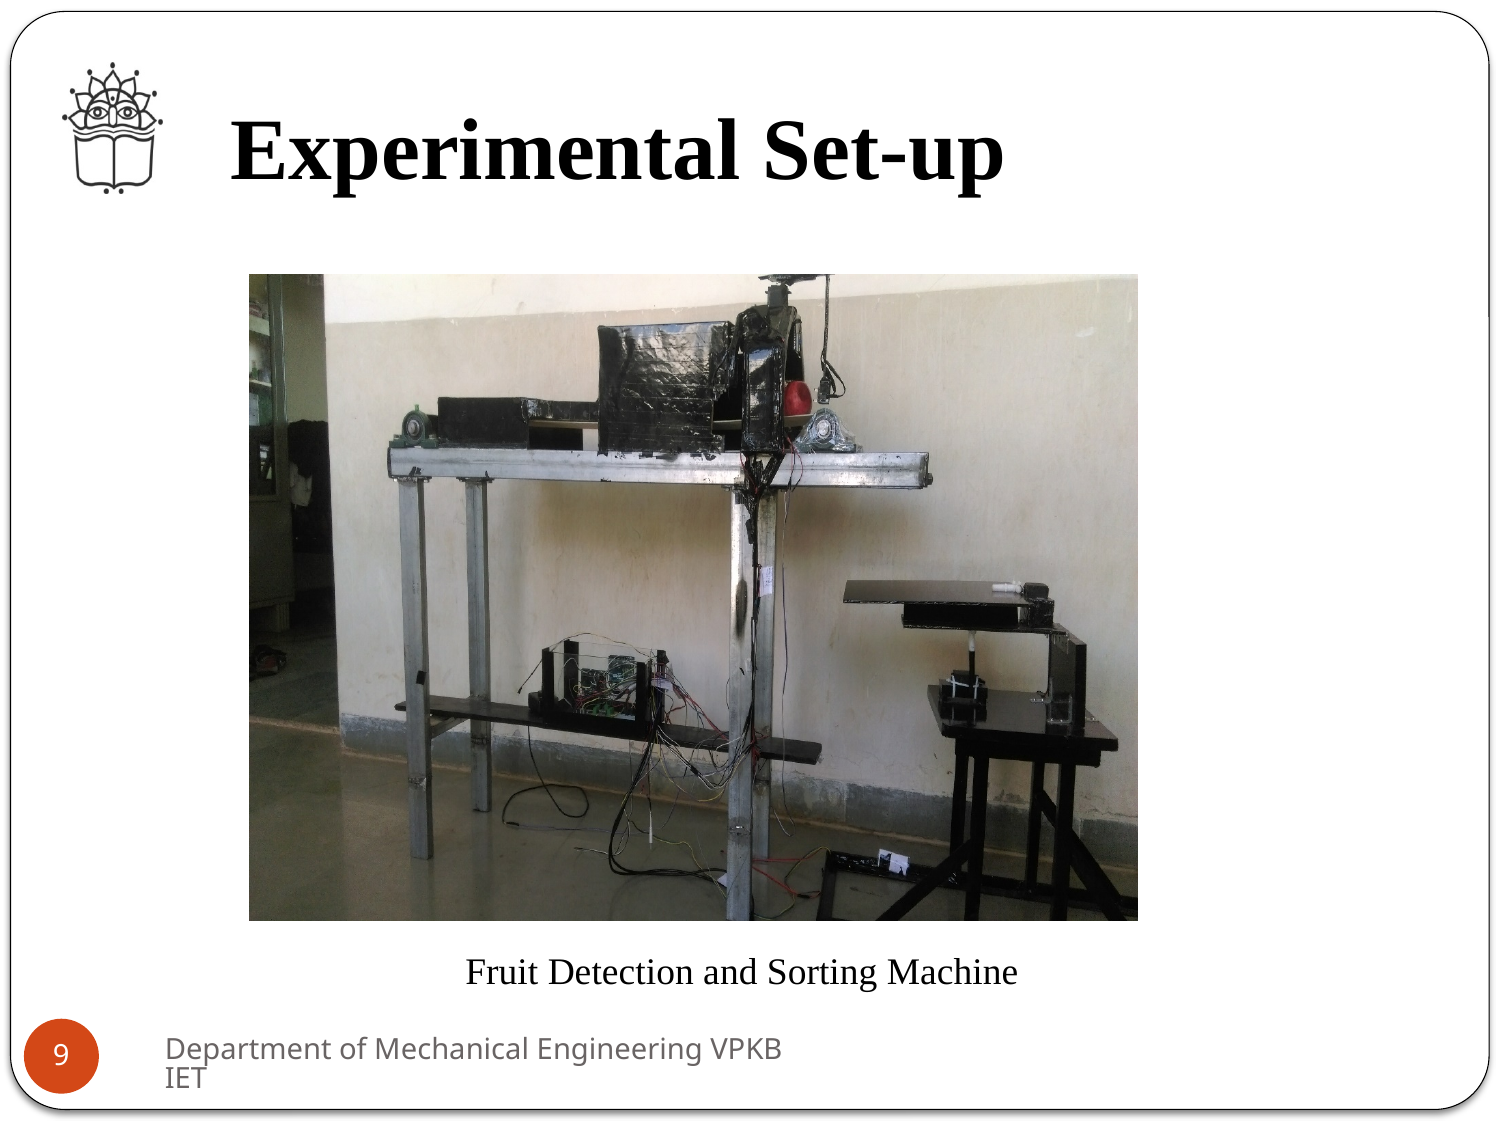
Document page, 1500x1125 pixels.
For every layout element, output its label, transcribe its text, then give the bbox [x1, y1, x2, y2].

footer Department of Mechanical Engineering VPKBIET [150, 1012, 800, 1088]
title Experimental Set-up [50, 45, 1425, 213]
picture [62, 62, 163, 194]
picture [249, 274, 1138, 921]
slide_number 9 [23, 1018, 99, 1094]
text_box Fruit Detection and Sorting Machine [212, 936, 1113, 1000]
